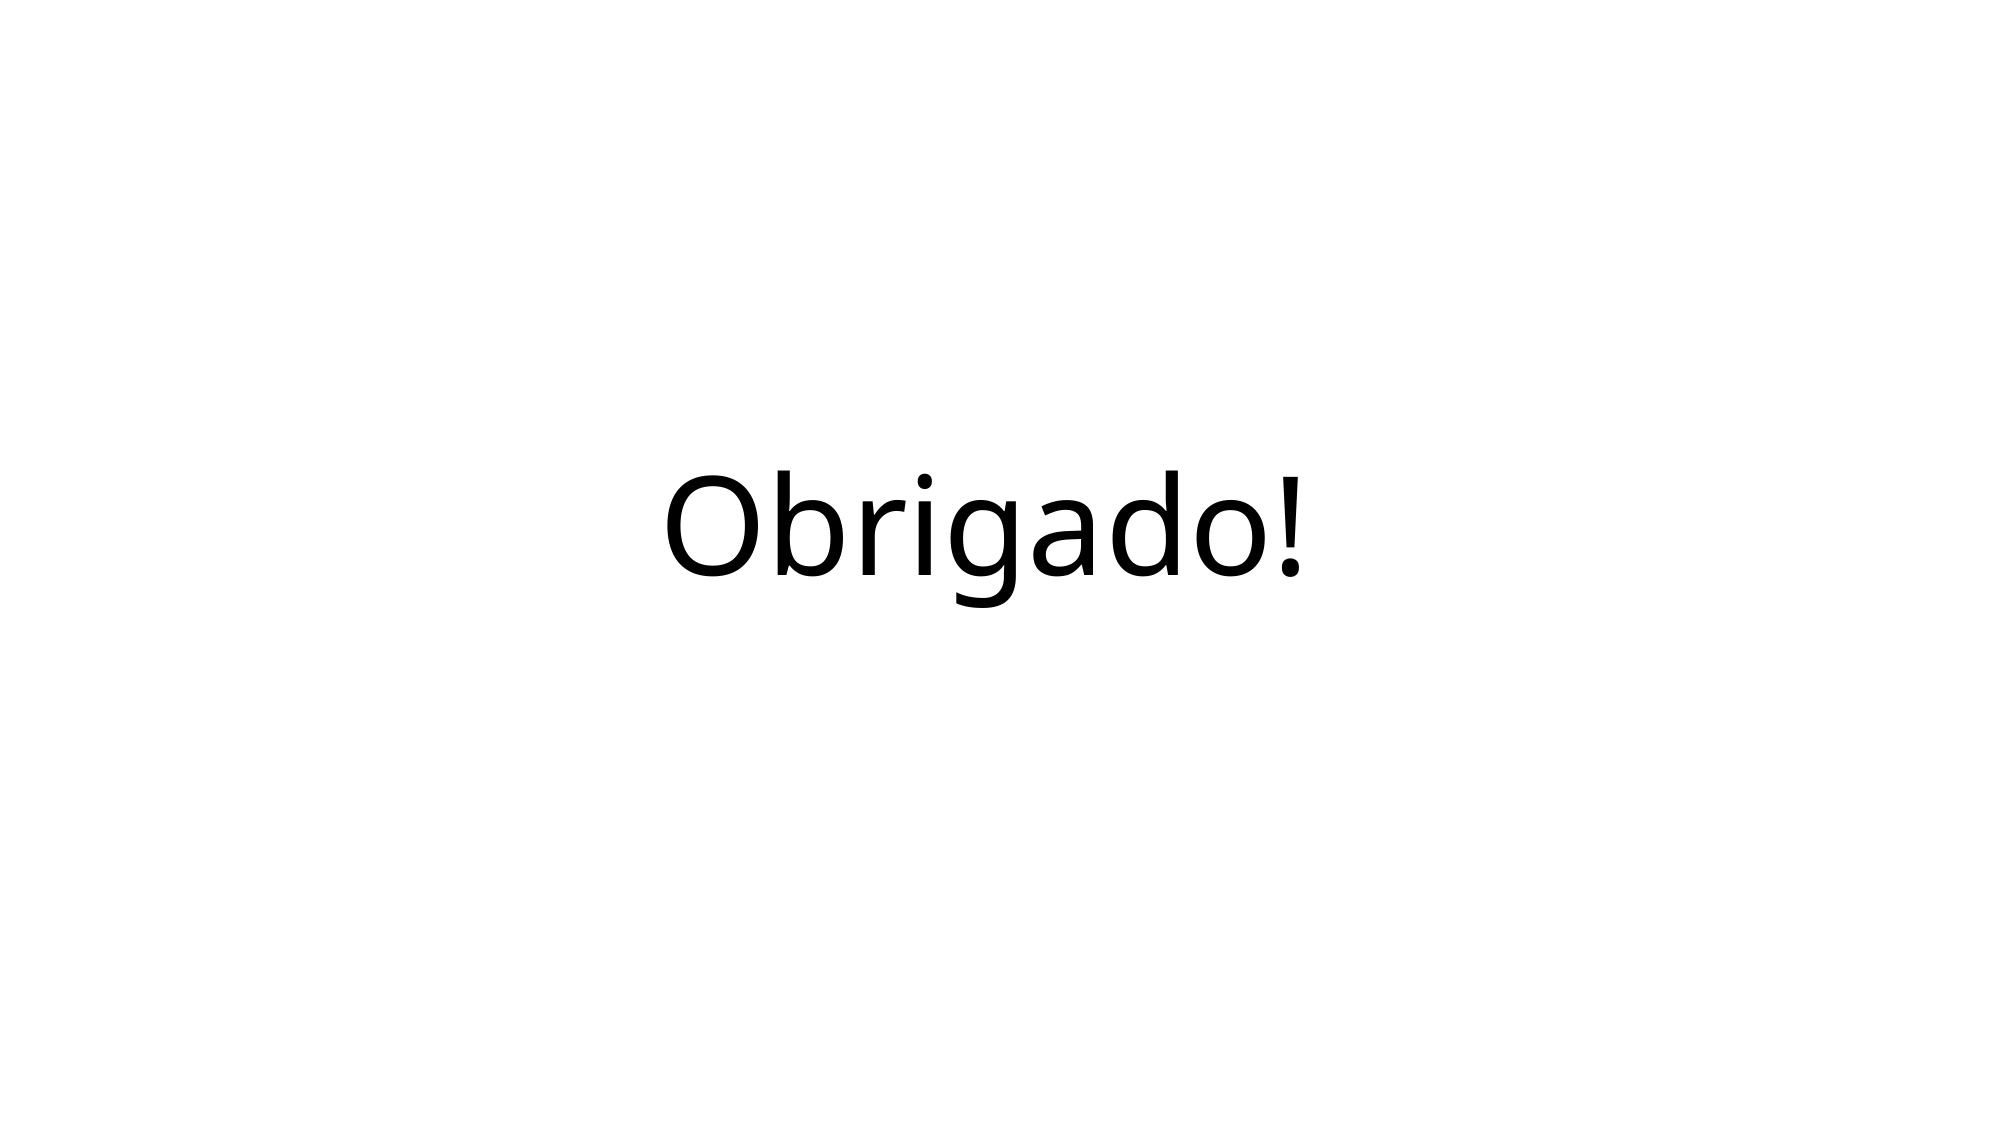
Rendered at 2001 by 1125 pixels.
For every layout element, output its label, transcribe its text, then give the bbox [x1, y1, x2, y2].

text_box Obrigado! [234, 446, 1735, 616]
